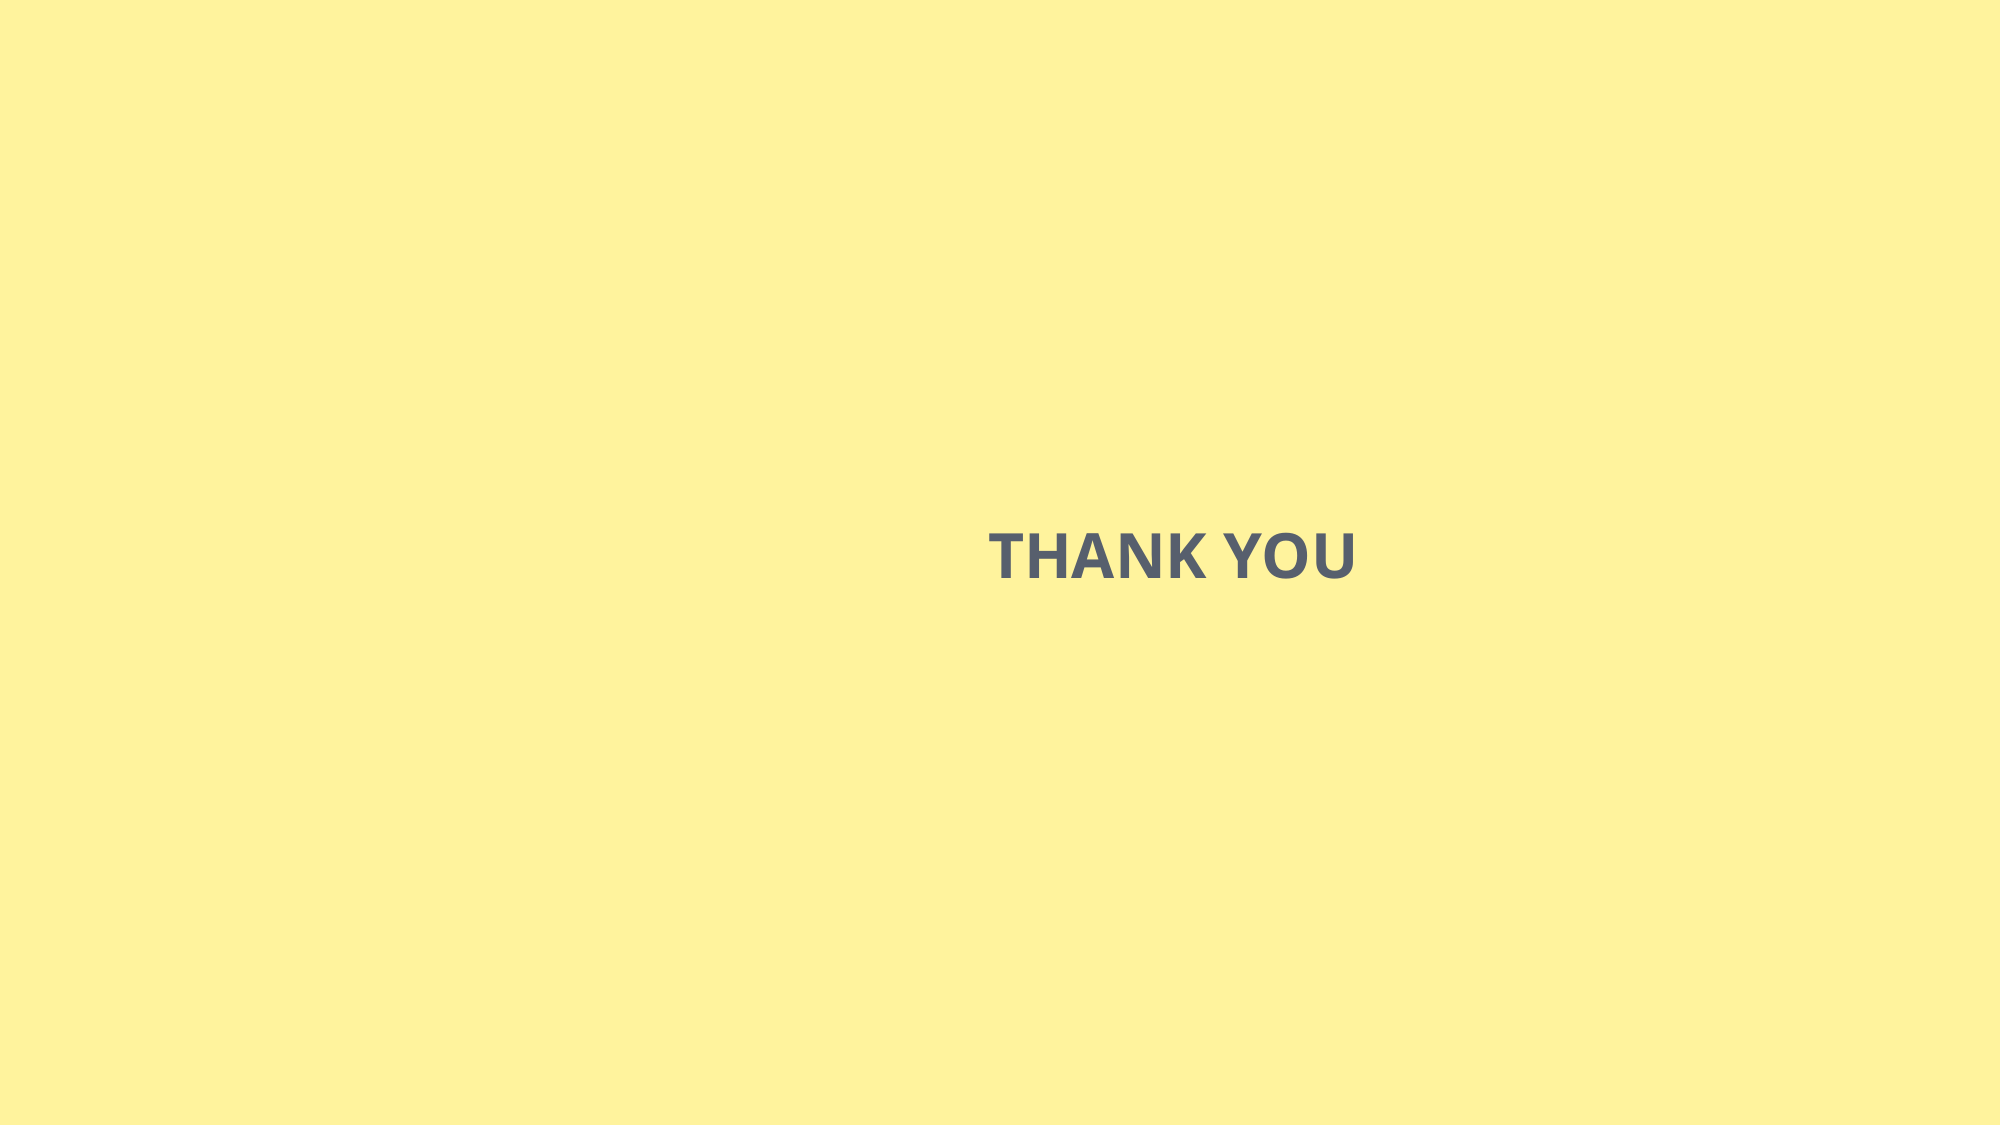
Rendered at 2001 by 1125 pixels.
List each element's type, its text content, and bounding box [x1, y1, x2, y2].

title Thank you [973, 461, 1967, 598]
